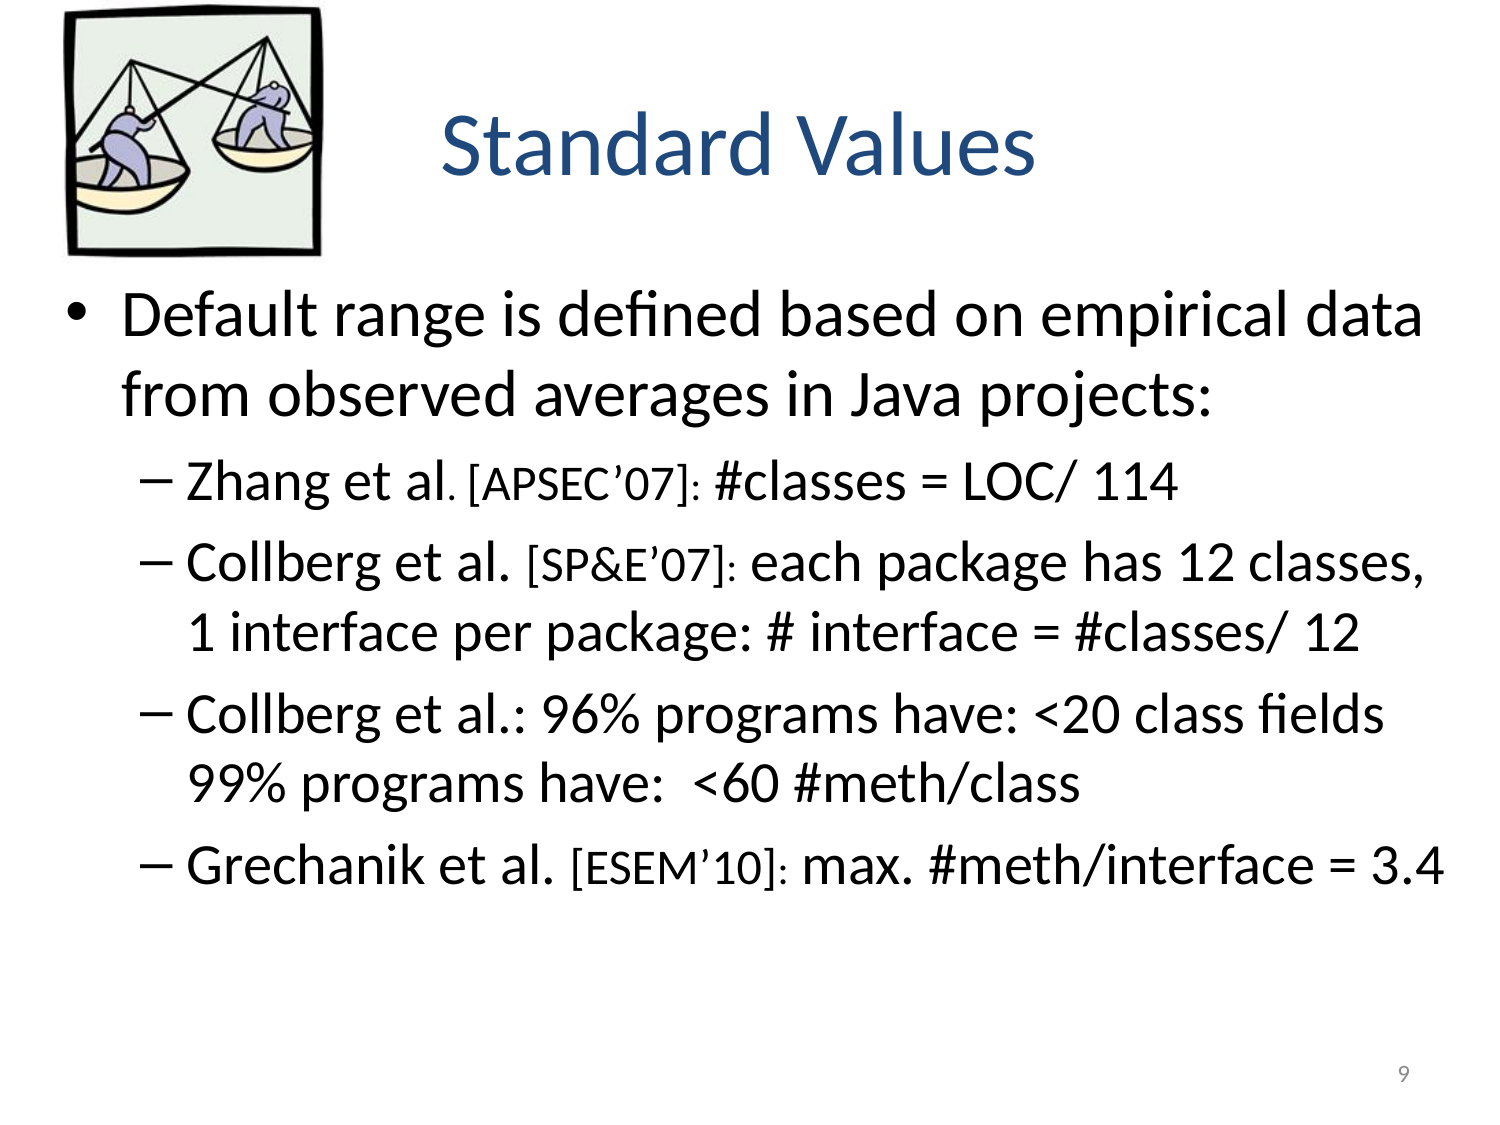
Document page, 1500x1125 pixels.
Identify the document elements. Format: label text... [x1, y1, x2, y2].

list Default range is defined based on empirical data from observed averages in Java projects: Zhang et al. [APSEC’07]: #classes = LOC/ 114 Collberg et al. [SP&E’07]: each package has 12 classes, 1 interface per package: # interface = #classes/ 12 Collberg et al.: 96% programs have: <20 class fields 99% programs have: <60 #meth/class Grechanik et al. [ESEM’10]: max. #meth/interface = 3.4 [50, 262, 1463, 1005]
slide_number 9 [1074, 1042, 1425, 1103]
picture [62, 0, 326, 263]
title Standard Values [329, 45, 1425, 233]
